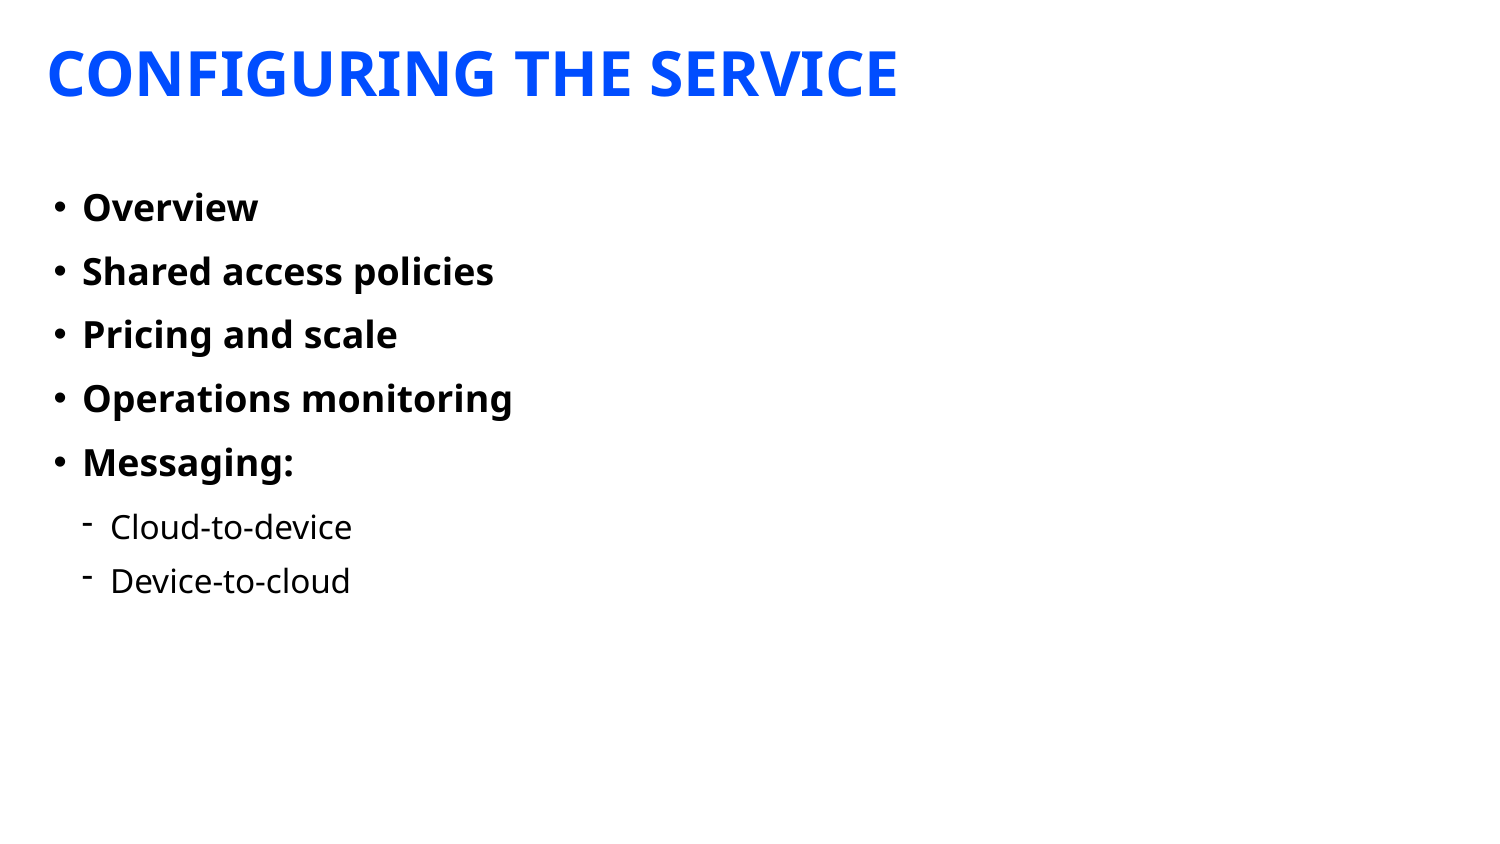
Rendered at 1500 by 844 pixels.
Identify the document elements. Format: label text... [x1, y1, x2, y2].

title Configuring the service [46, 46, 1454, 169]
list Overview Shared access policies Pricing and scale Operations monitoring Messaging: Cloud-to-device Device-to-cloud [46, 169, 1102, 746]
